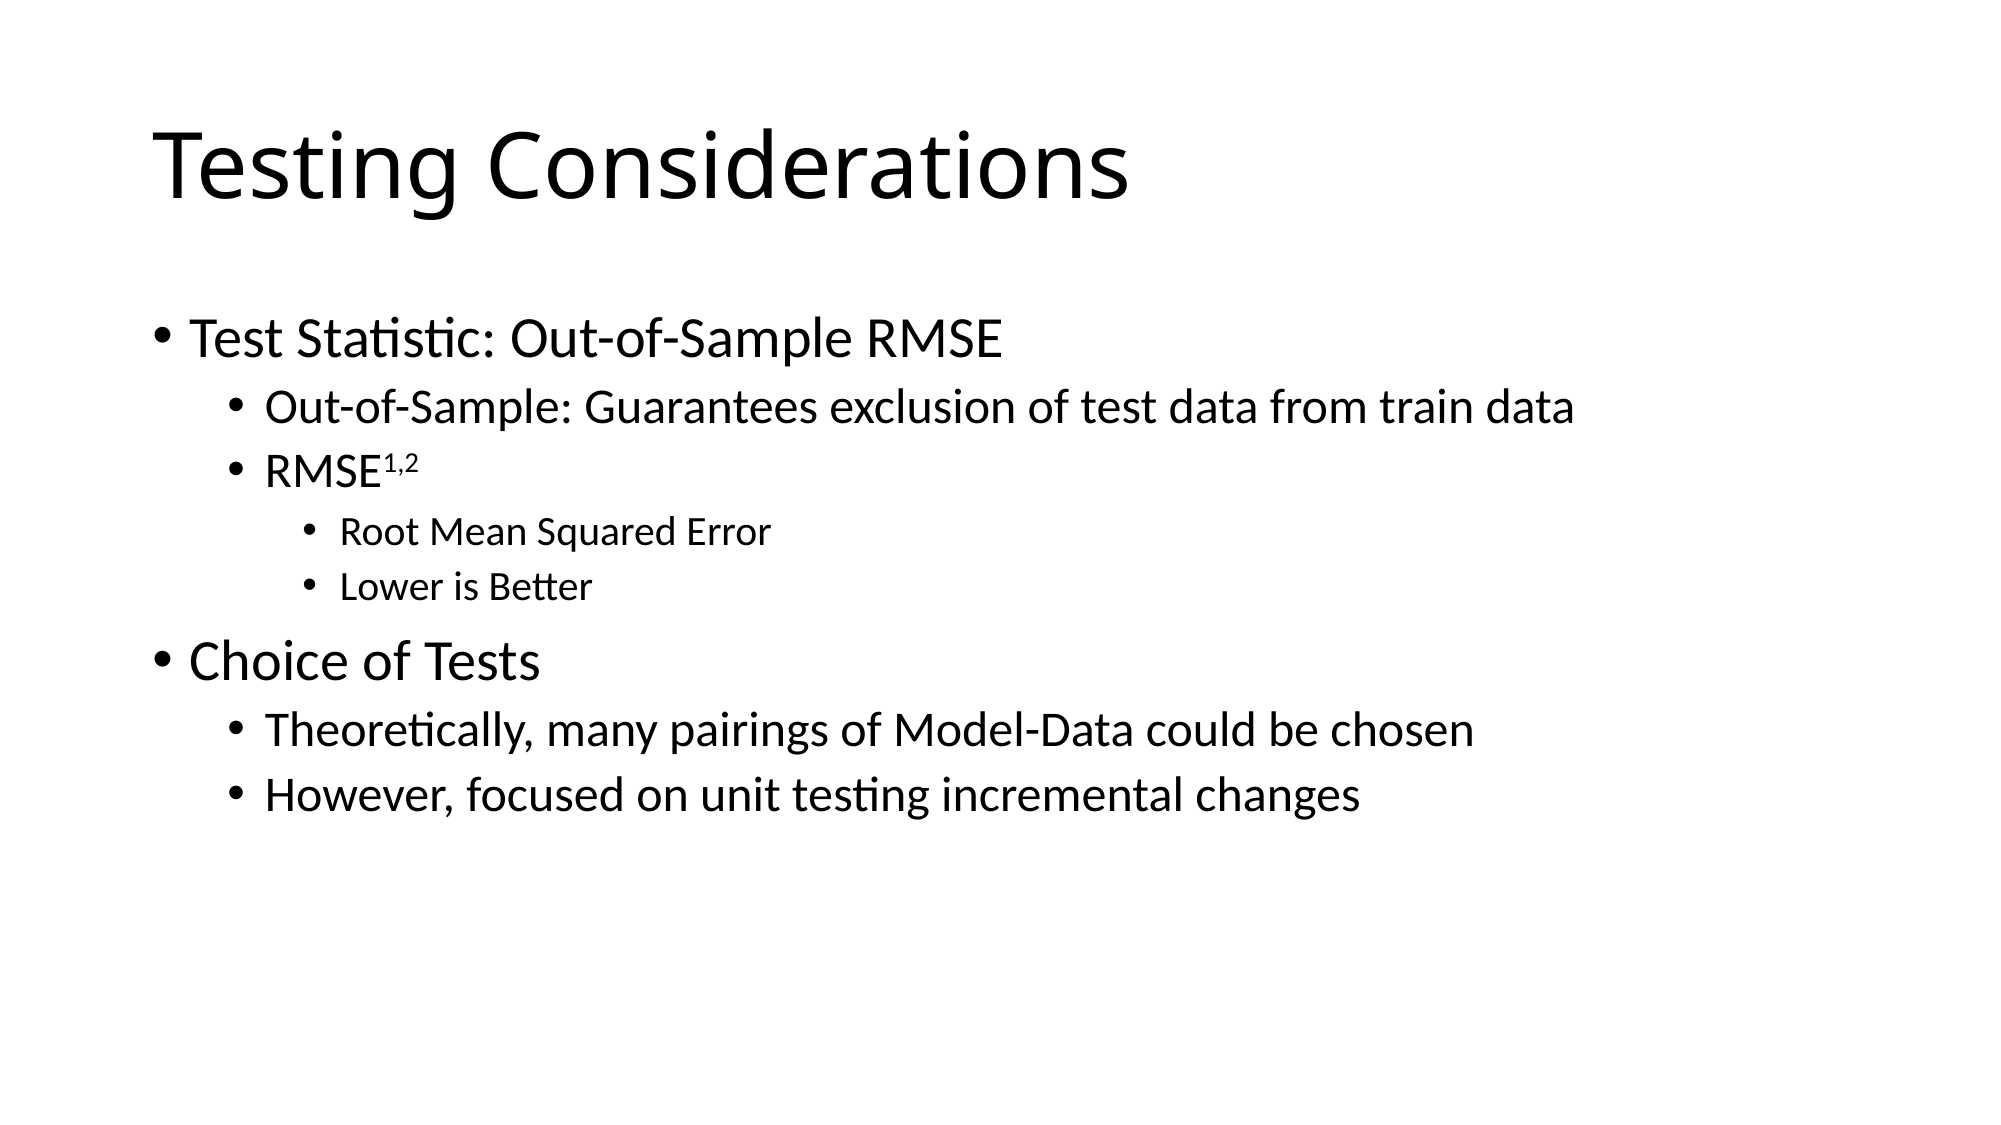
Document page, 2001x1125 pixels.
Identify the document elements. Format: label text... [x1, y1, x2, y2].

title Testing Considerations [137, 59, 1863, 278]
list Test Statistic: Out-of-Sample RMSE Out-of-Sample: Guarantees exclusion of test data from train data RMSE1,2 Root Mean Squared Error Lower is Better Choice of Tests Theoretically, many pairings of Model-Data could be chosen However, focused on unit testing incremental changes [137, 299, 1863, 1014]
